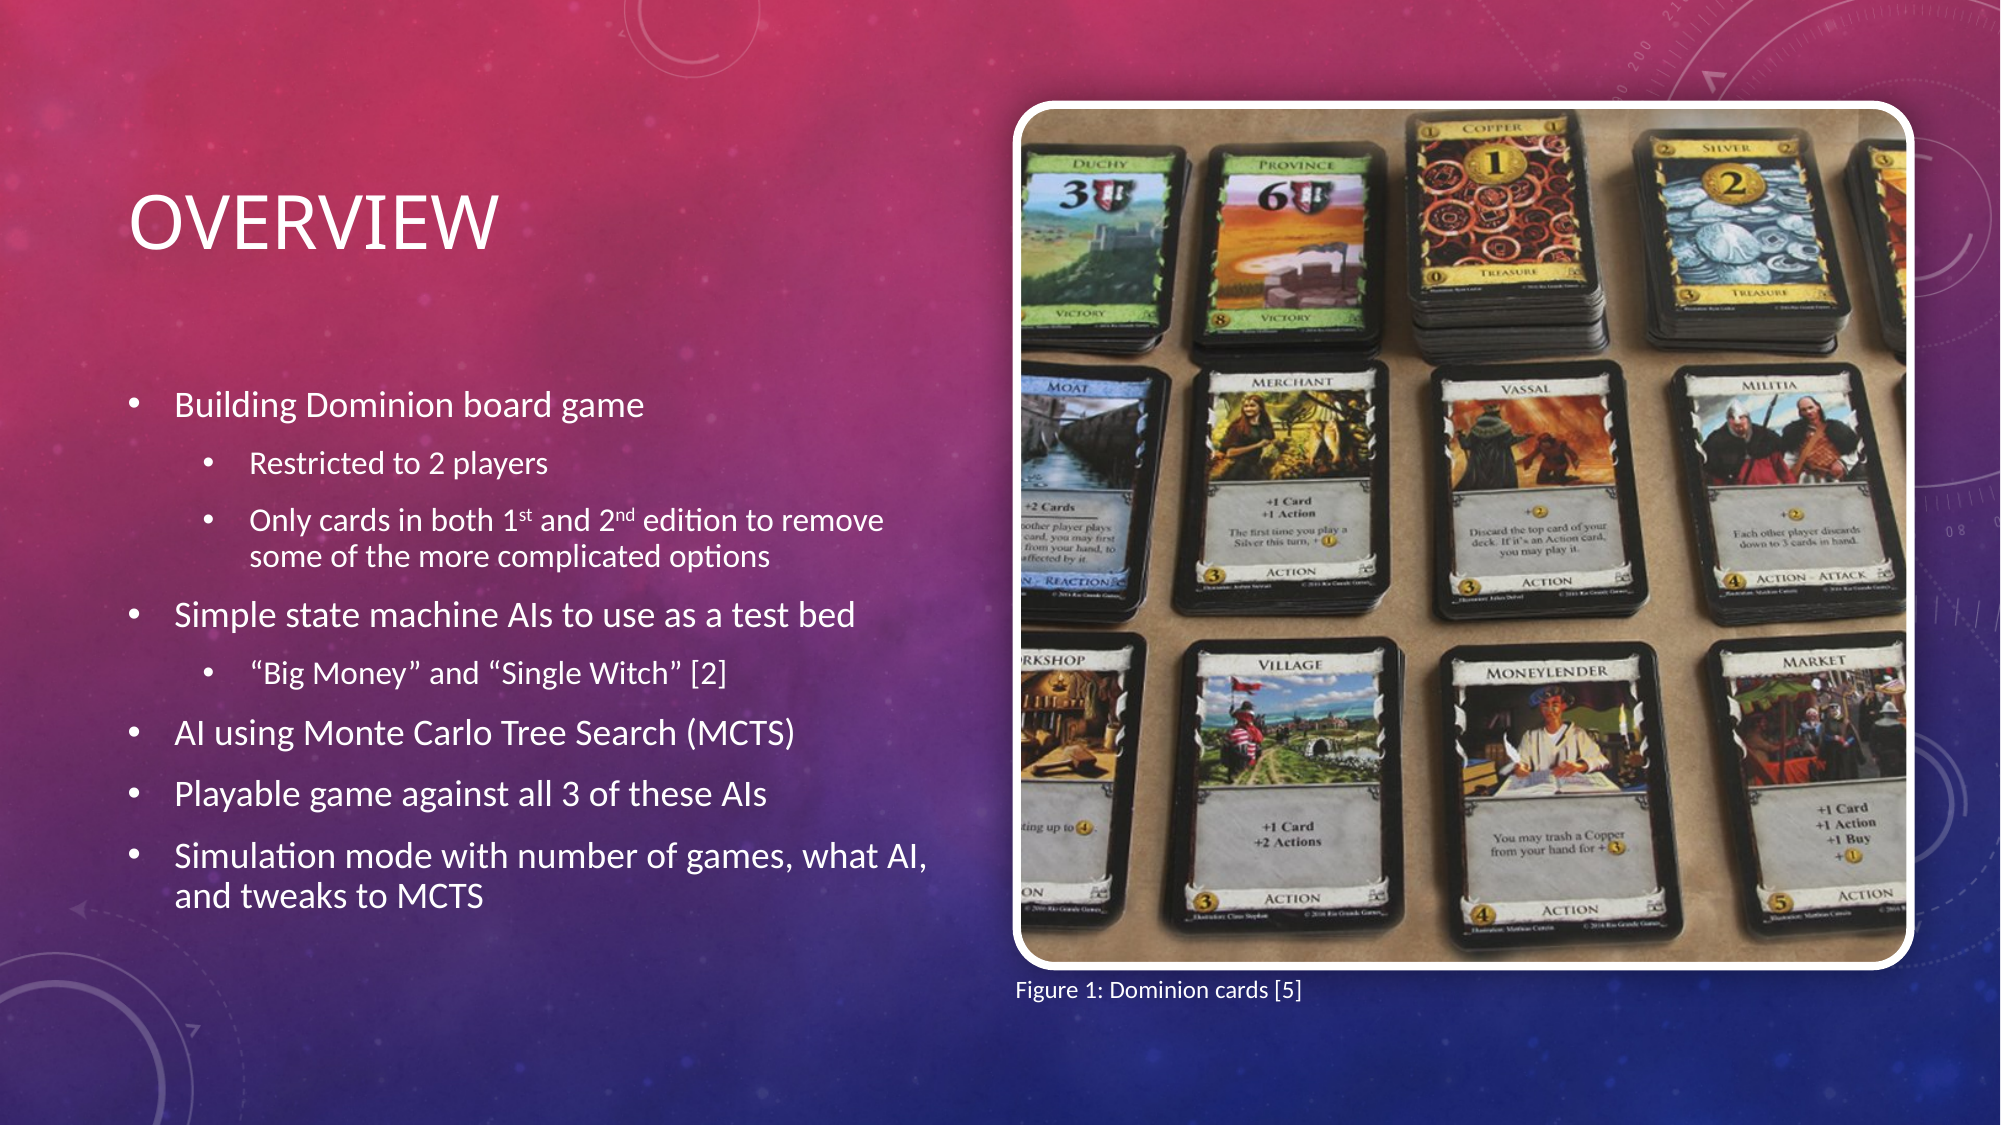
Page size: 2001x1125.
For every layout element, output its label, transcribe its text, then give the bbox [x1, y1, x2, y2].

title Overview [112, 99, 969, 339]
list Building Dominion board game Restricted to 2 players Only cards in both 1st and 2nd edition to remove some of the more complicated options Simple state machine AIs to use as a test bed “Big Money” and “Single Witch” [2] AI using Monte Carlo Tree Search (MCTS) Playable game against all 3 of these AIs Simulation mode with number of games, what AI, and tweaks to MCTS [112, 351, 969, 950]
text_box Figure 1: Dominion cards [5] [1000, 966, 1319, 1011]
picture [0, 0, 2001, 1125]
